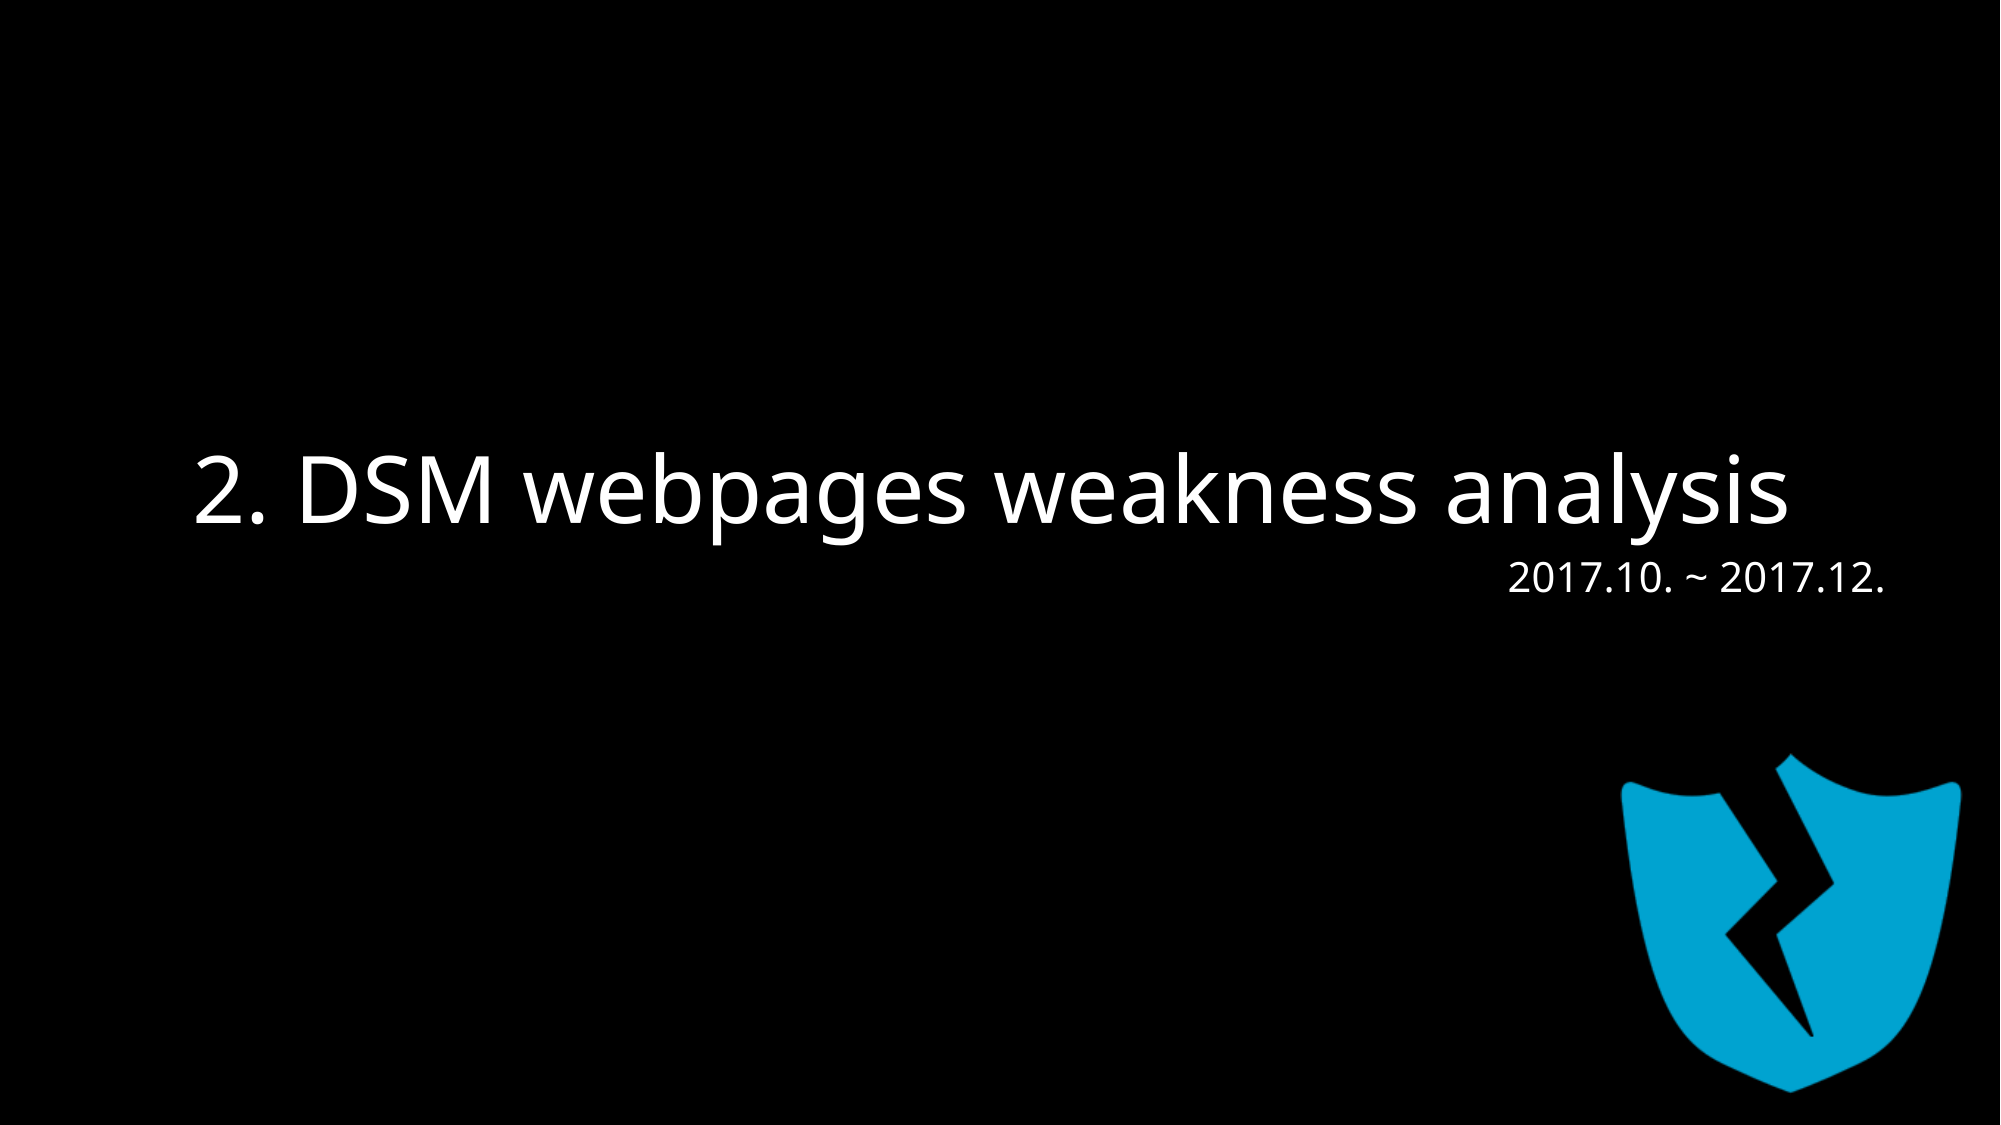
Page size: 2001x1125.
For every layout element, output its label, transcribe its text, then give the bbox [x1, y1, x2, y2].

text_box 2017.10. ~ 2017.12. [1493, 543, 1901, 609]
title 2. DSM webpages weakness analysis [177, 434, 1820, 653]
picture [1603, 735, 1980, 1112]
